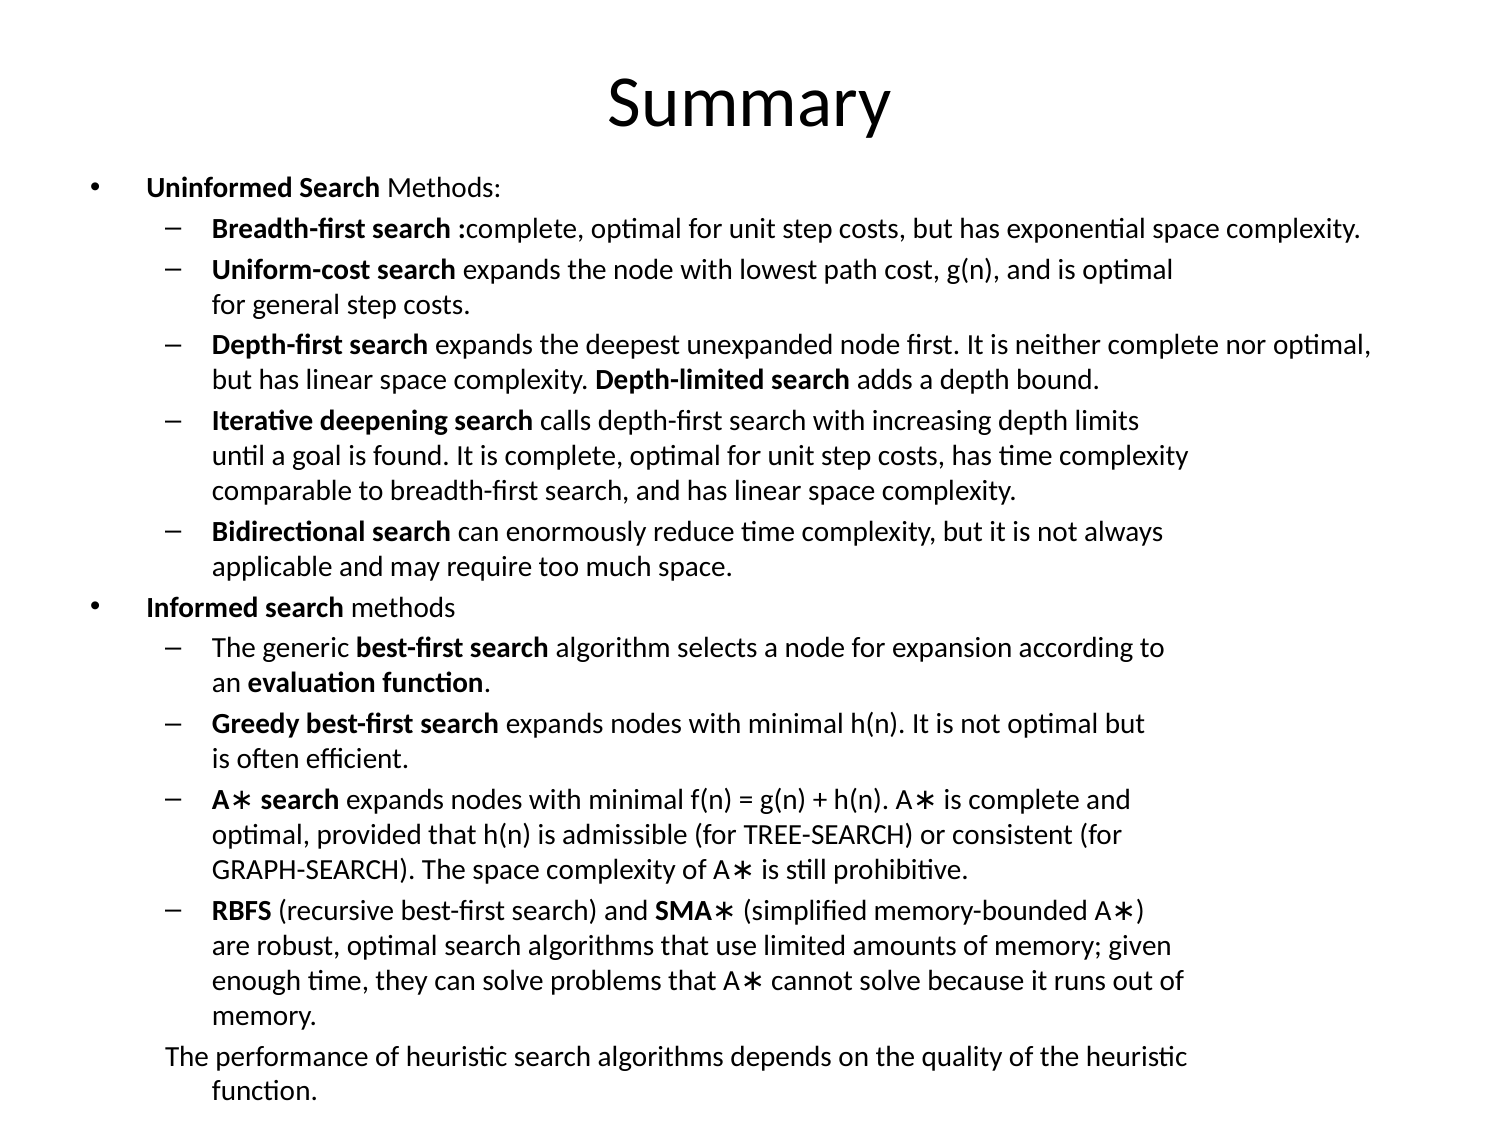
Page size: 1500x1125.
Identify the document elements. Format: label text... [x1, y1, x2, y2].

list Uninformed Search Methods: Breadth-first search :complete, optimal for unit step costs, but has exponential space complexity. Uniform-cost search expands the node with lowest path cost, g(n), and is optimal for general step costs. Depth-first search expands the deepest unexpanded node first. It is neither complete nor optimal, but has linear space complexity. Depth-limited search adds a depth bound. Iterative deepening search calls depth-first search with increasing depth limits until a goal is found. It is complete, optimal for unit step costs, has time complexity comparable to breadth-first search, and has linear space complexity. Bidirectional search can enormously reduce time complexity, but it is not always applicable and may require too much space. Informed search methods The generic best-first search algorithm selects a node for expansion according to an evaluation function. Greedy best-first search expands nodes with minimal h(n). It is not optimal but is often efficient. A∗ search expands nodes with minimal f(n) = g(n) + h(n). A∗ is complete and optimal, provided that h(n) is admissible (for TREE-SEARCH) or consistent (for GRAPH-SEARCH). The space complexity of A∗ is still prohibitive. RBFS (recursive best-first search) and SMA∗ (simplified memory-bounded A∗) are robust, optimal search algorithms that use limited amounts of memory; given enough time, they can solve problems that A∗ cannot solve because it runs out of memory. The performance of heuristic search algorithms depends on the quality of the heuristic function. [75, 160, 1425, 1005]
title Summary [75, 45, 1425, 149]
